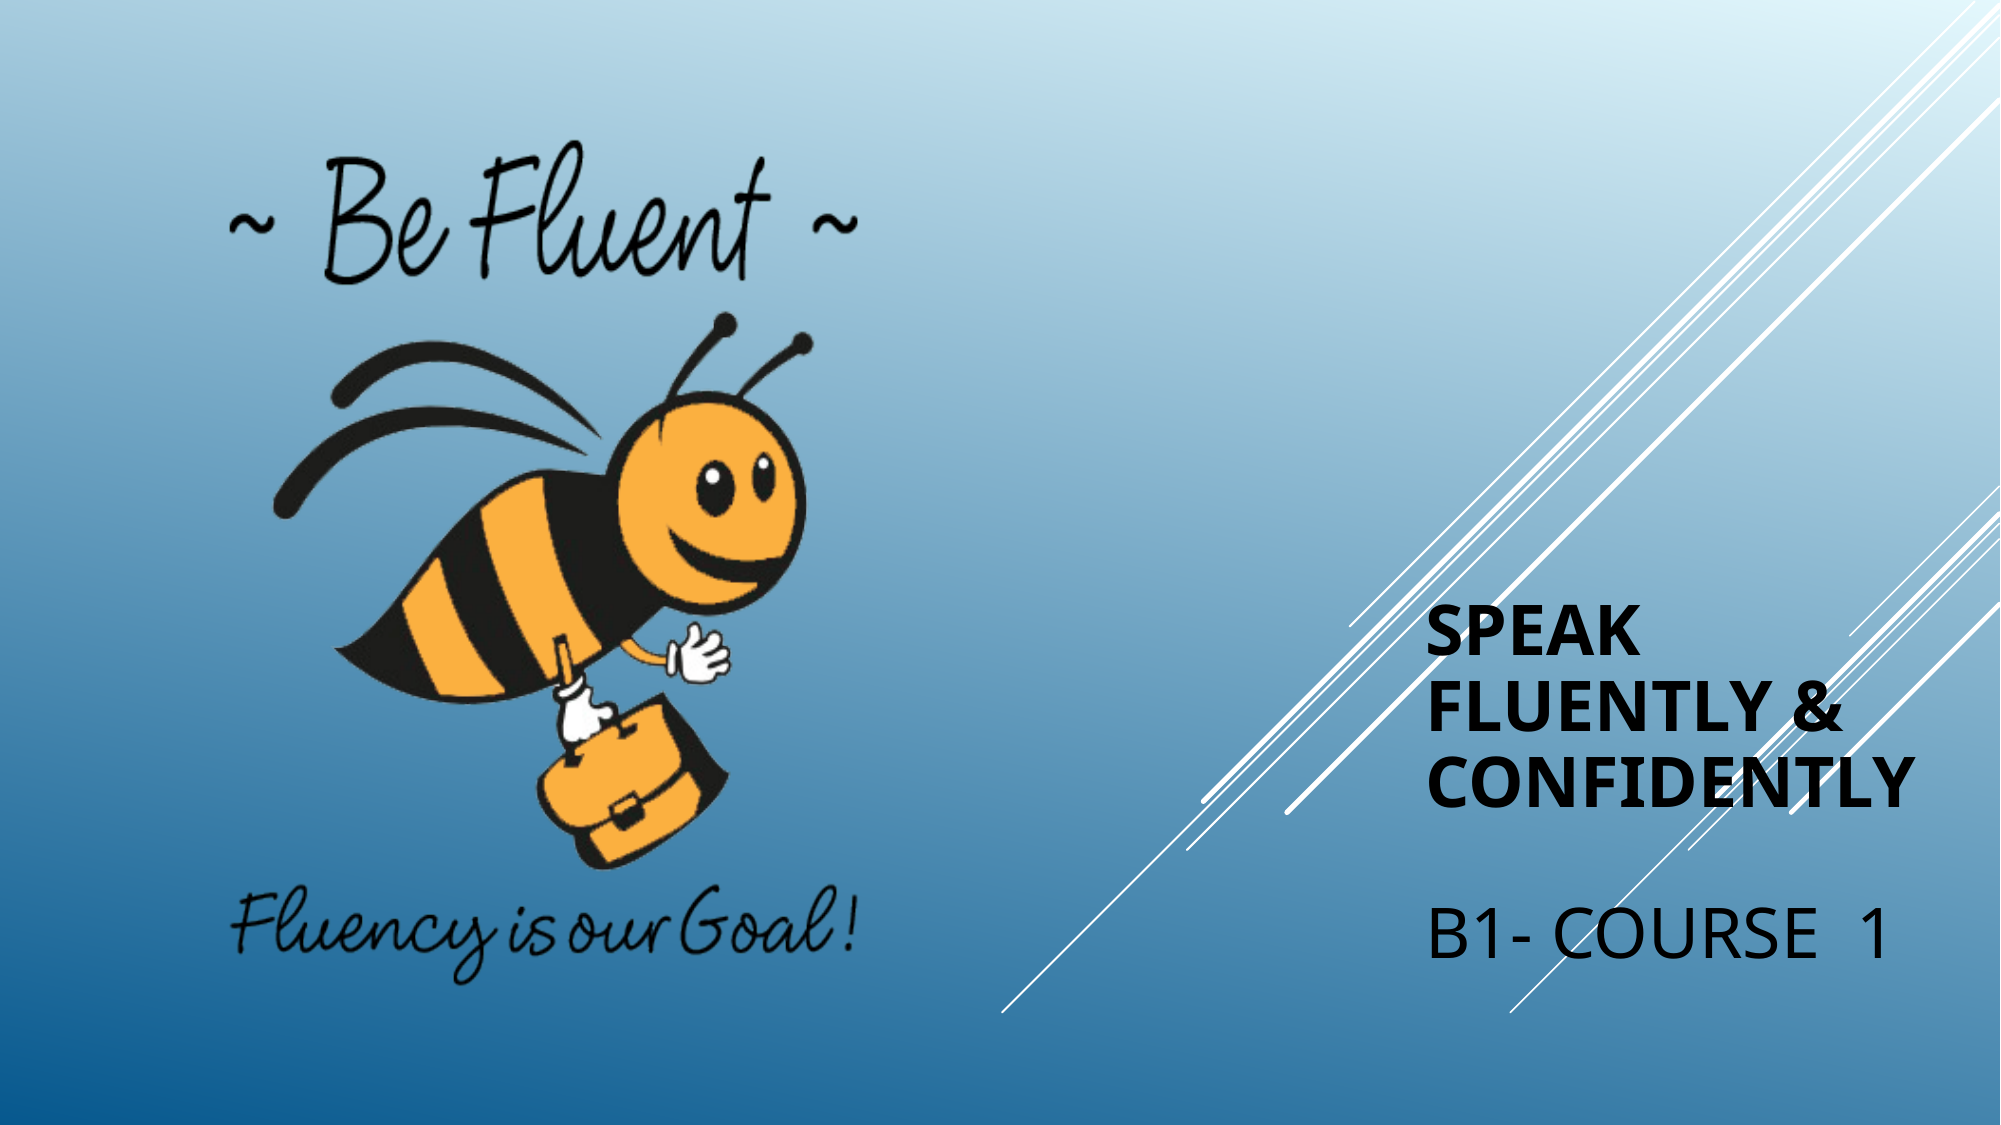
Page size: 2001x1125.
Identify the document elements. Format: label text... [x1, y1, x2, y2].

title Speak Fluently & Confidently B1- Course 1 [1410, 511, 1959, 981]
picture [214, 105, 970, 1019]
